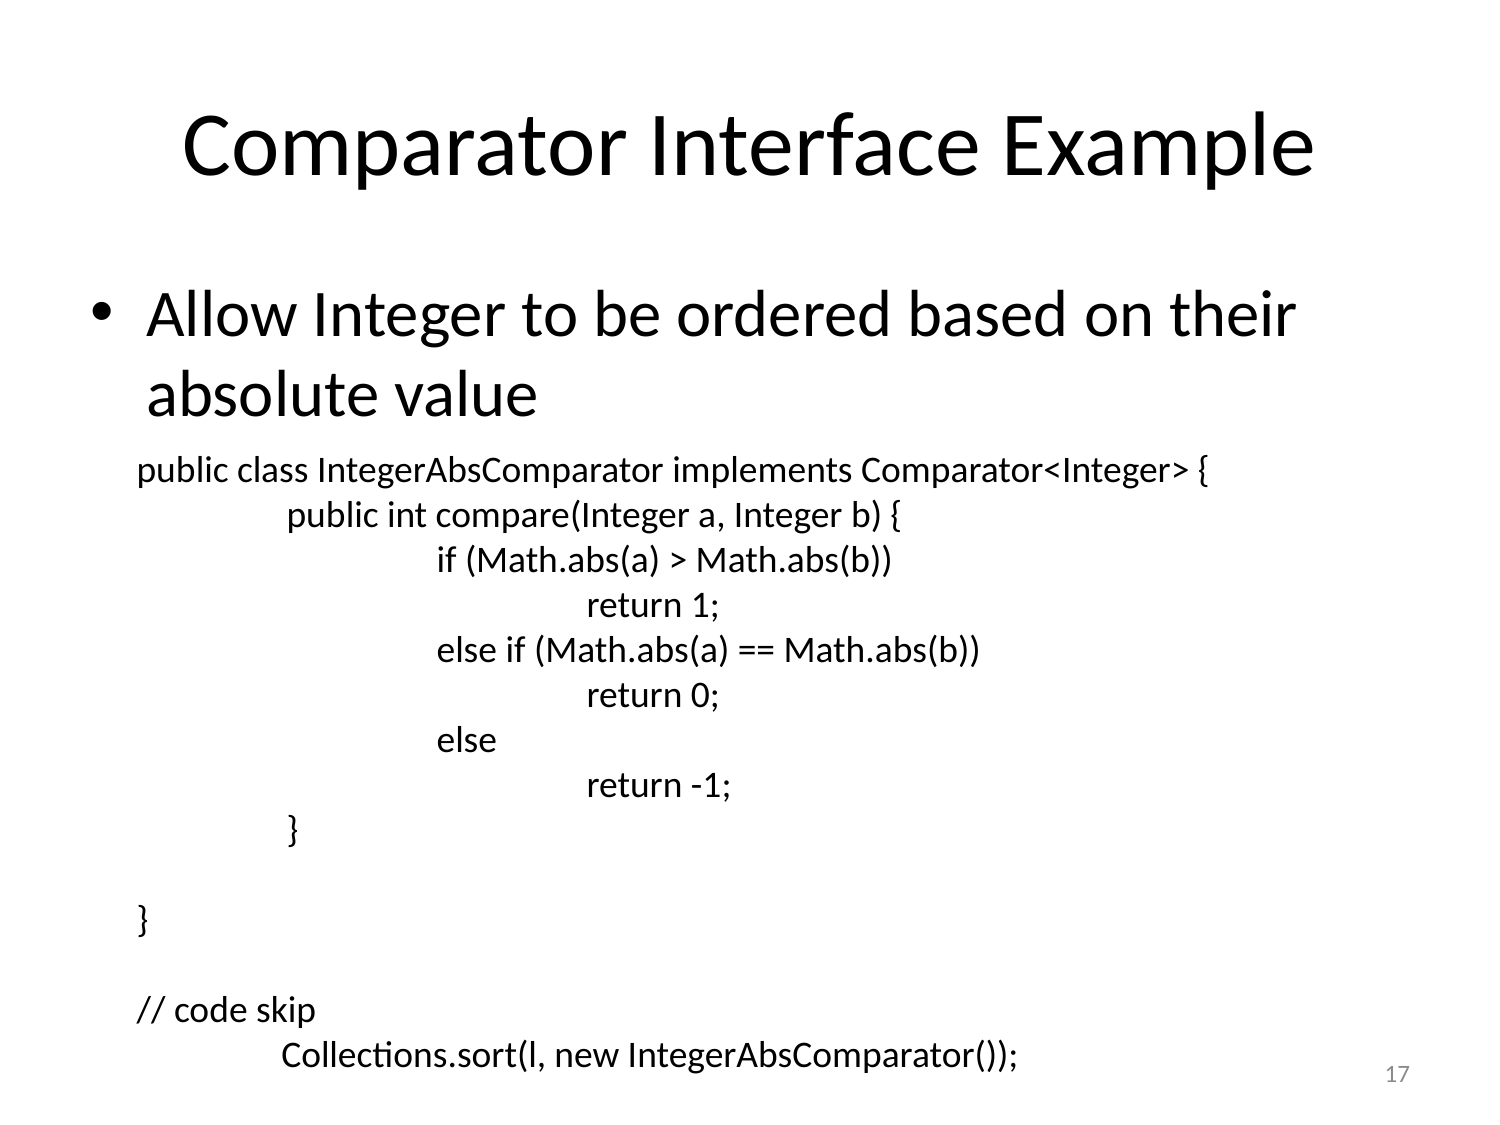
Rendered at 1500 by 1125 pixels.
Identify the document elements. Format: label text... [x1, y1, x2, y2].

slide_number 17 [1372, 1042, 1425, 1103]
list Allow Integer to be ordered based on their absolute value [75, 262, 1425, 1005]
title Comparator Interface Example [75, 45, 1425, 233]
text_box public class IntegerAbsComparator implements Comparator<Integer> { public int compare(Integer a, Integer b) { if (Math.abs(a) > Math.abs(b)) return 1; else if (Math.abs(a) == Math.abs(b)) return 0; else return -1; } } // code skip Collections.sort(l, new IntegerAbsComparator()); [121, 437, 1372, 1125]
